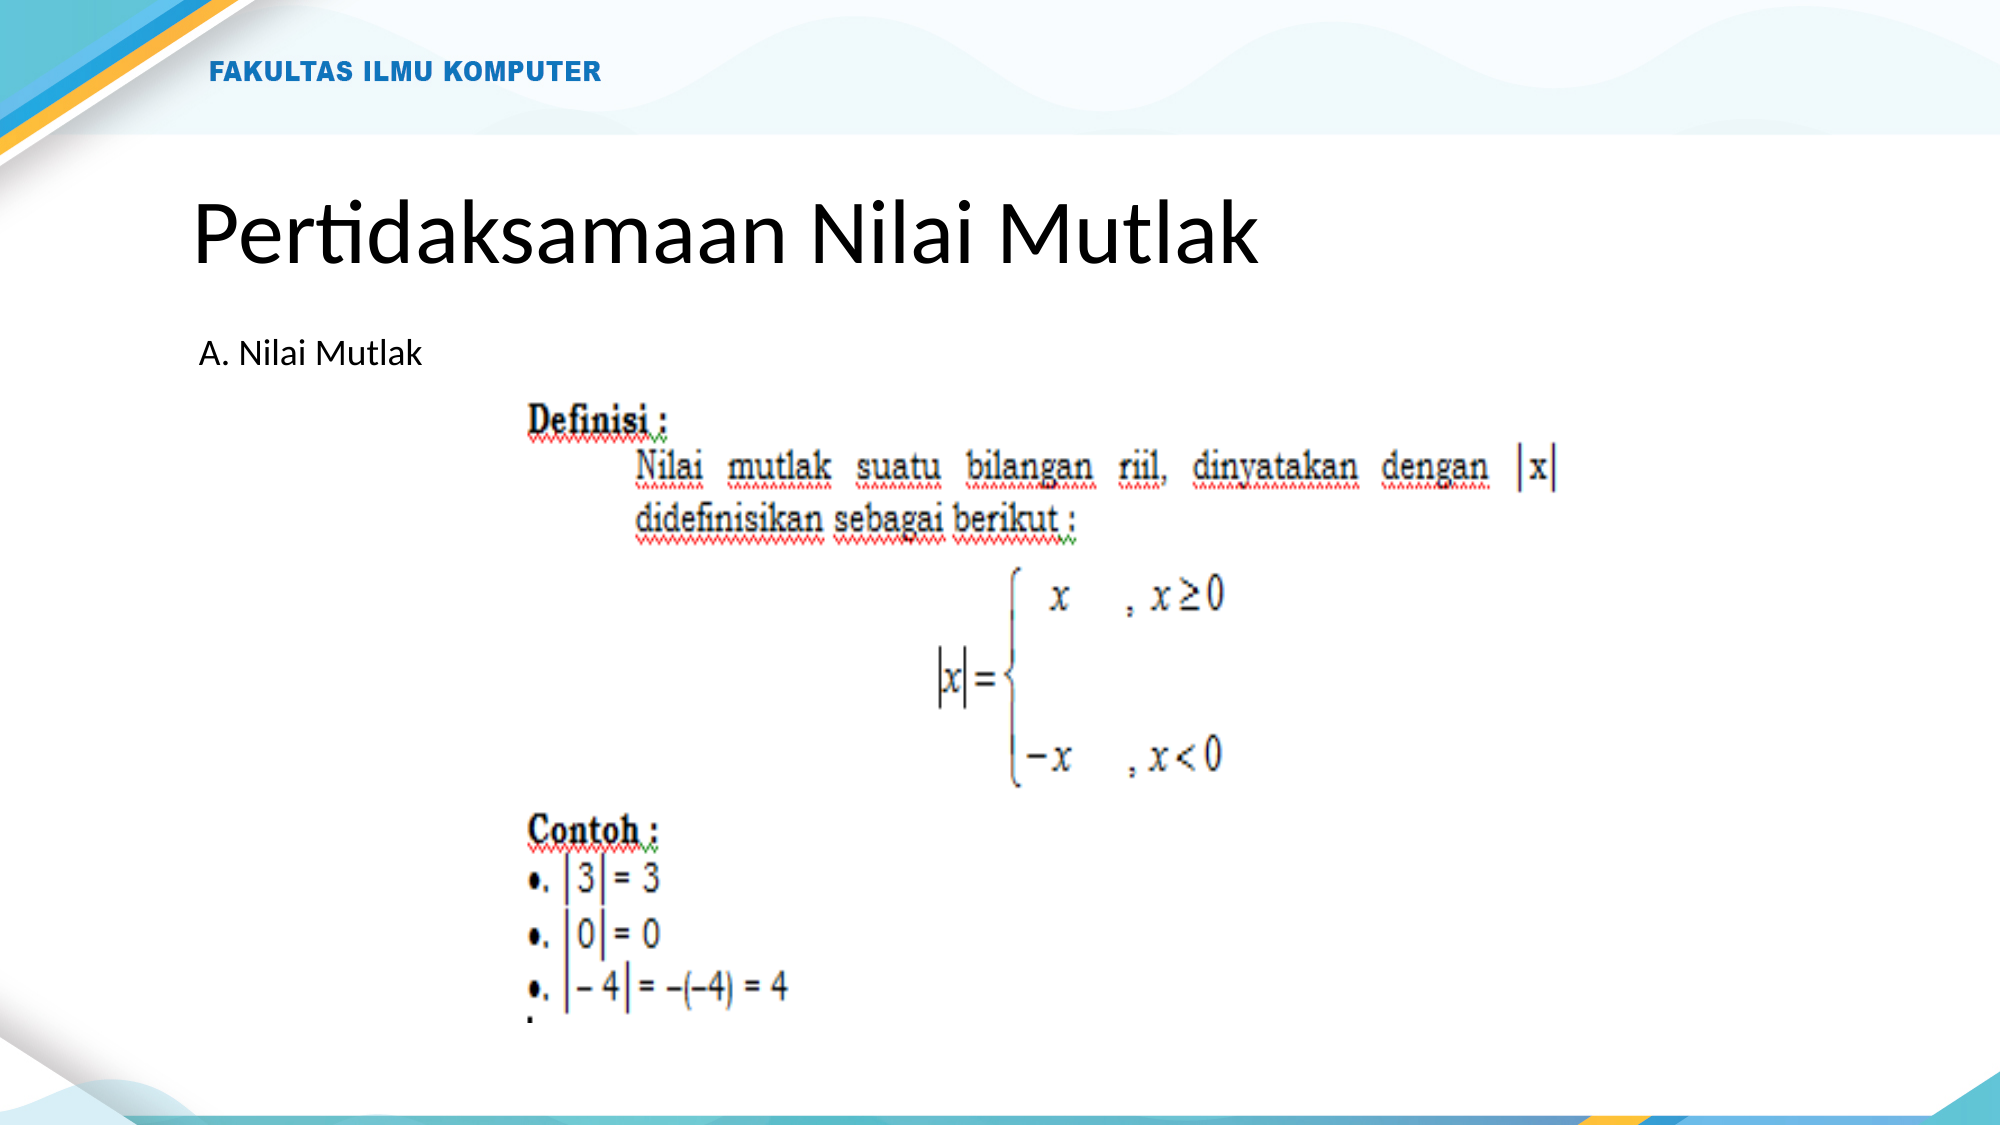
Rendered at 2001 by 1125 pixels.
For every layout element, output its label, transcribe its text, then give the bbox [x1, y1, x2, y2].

text_box A. Nilai Mutlak [184, 320, 497, 381]
text_box Pertidaksamaan Nilai Mutlak [52, 132, 1403, 321]
picture [0, 0, 2000, 1125]
